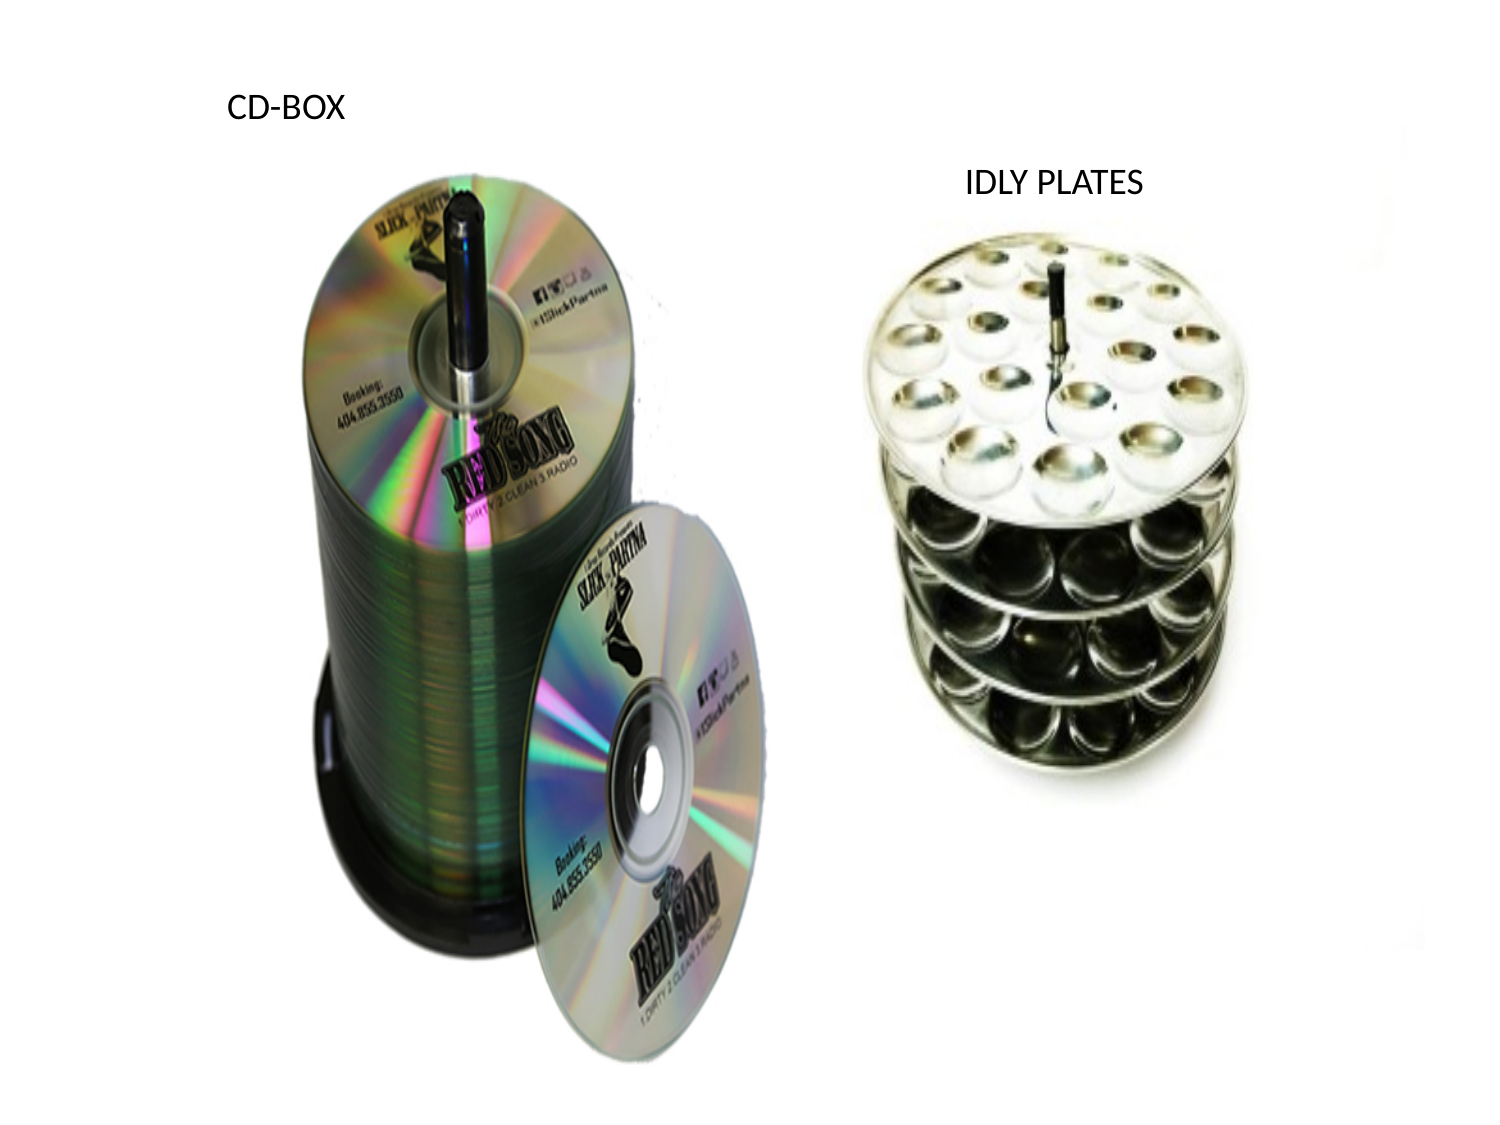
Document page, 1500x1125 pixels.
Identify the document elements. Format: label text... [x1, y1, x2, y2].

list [187, 145, 826, 1101]
picture [862, 124, 1426, 951]
text_box CD-BOX [212, 74, 725, 135]
